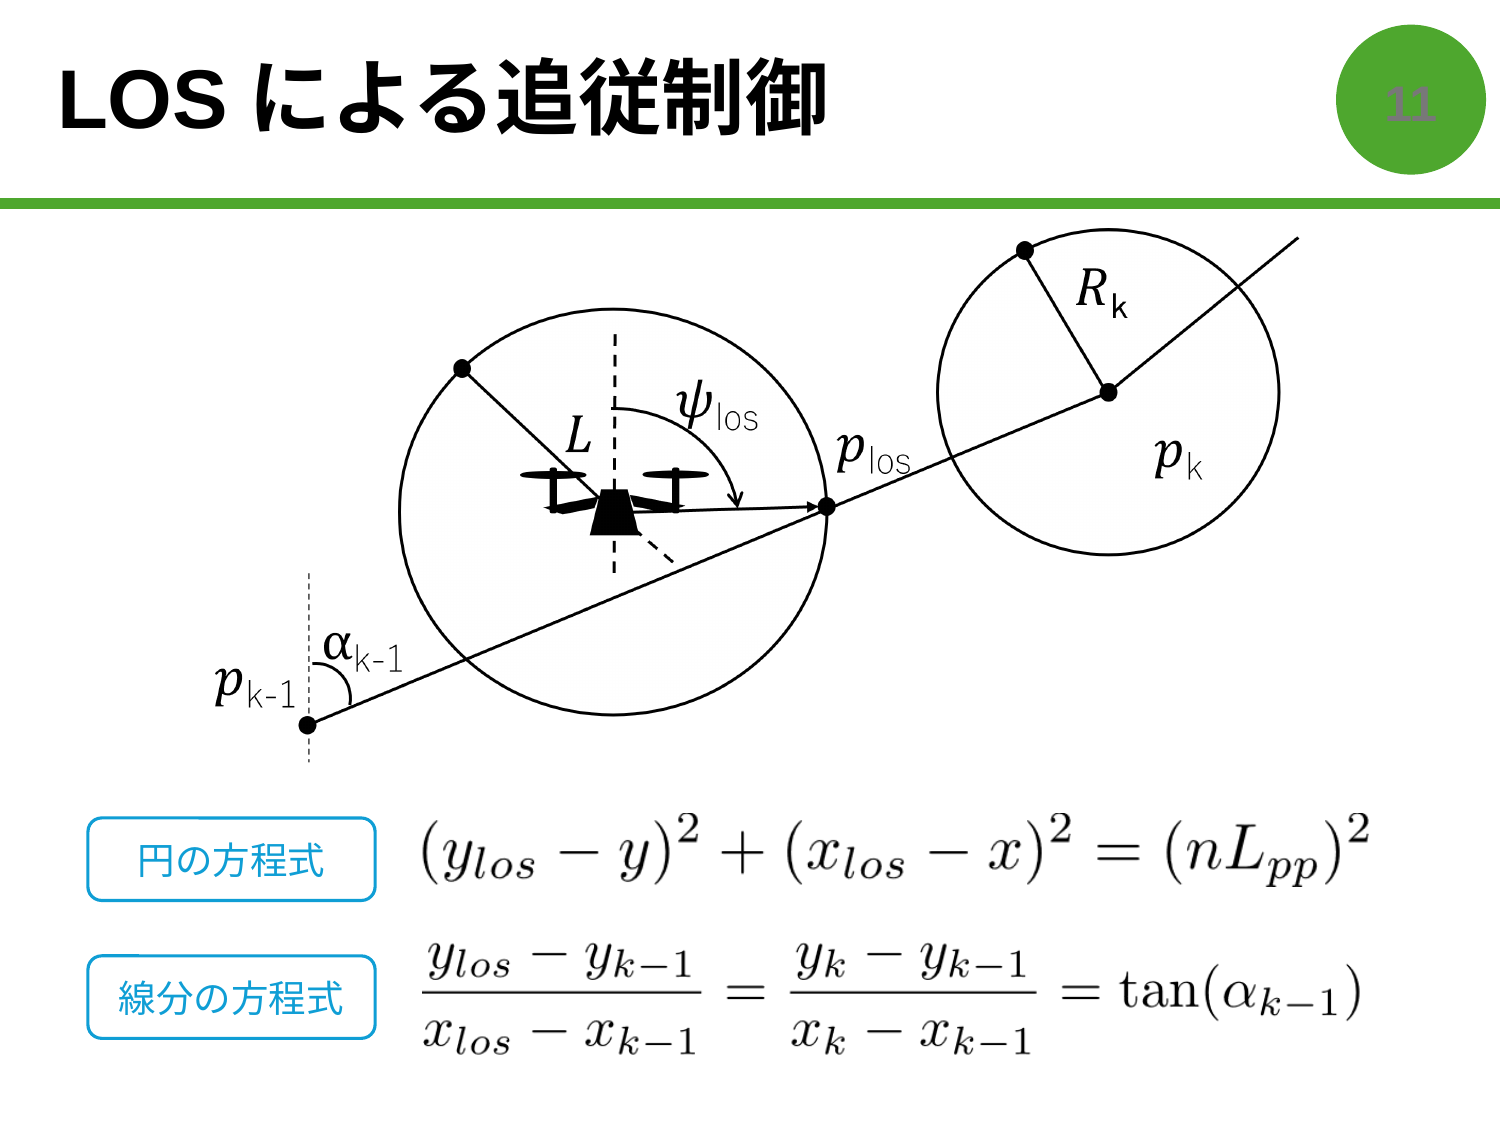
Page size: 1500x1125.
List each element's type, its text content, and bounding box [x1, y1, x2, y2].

text_box 線分の方程式 [86, 954, 377, 1040]
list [200, 228, 1300, 764]
picture [406, 813, 1382, 888]
picture [422, 934, 1366, 1060]
text_box 円の方程式 [86, 816, 377, 903]
slide_number 10 [1364, 71, 1458, 132]
title LOSによる追従制御 [42, 28, 1337, 175]
